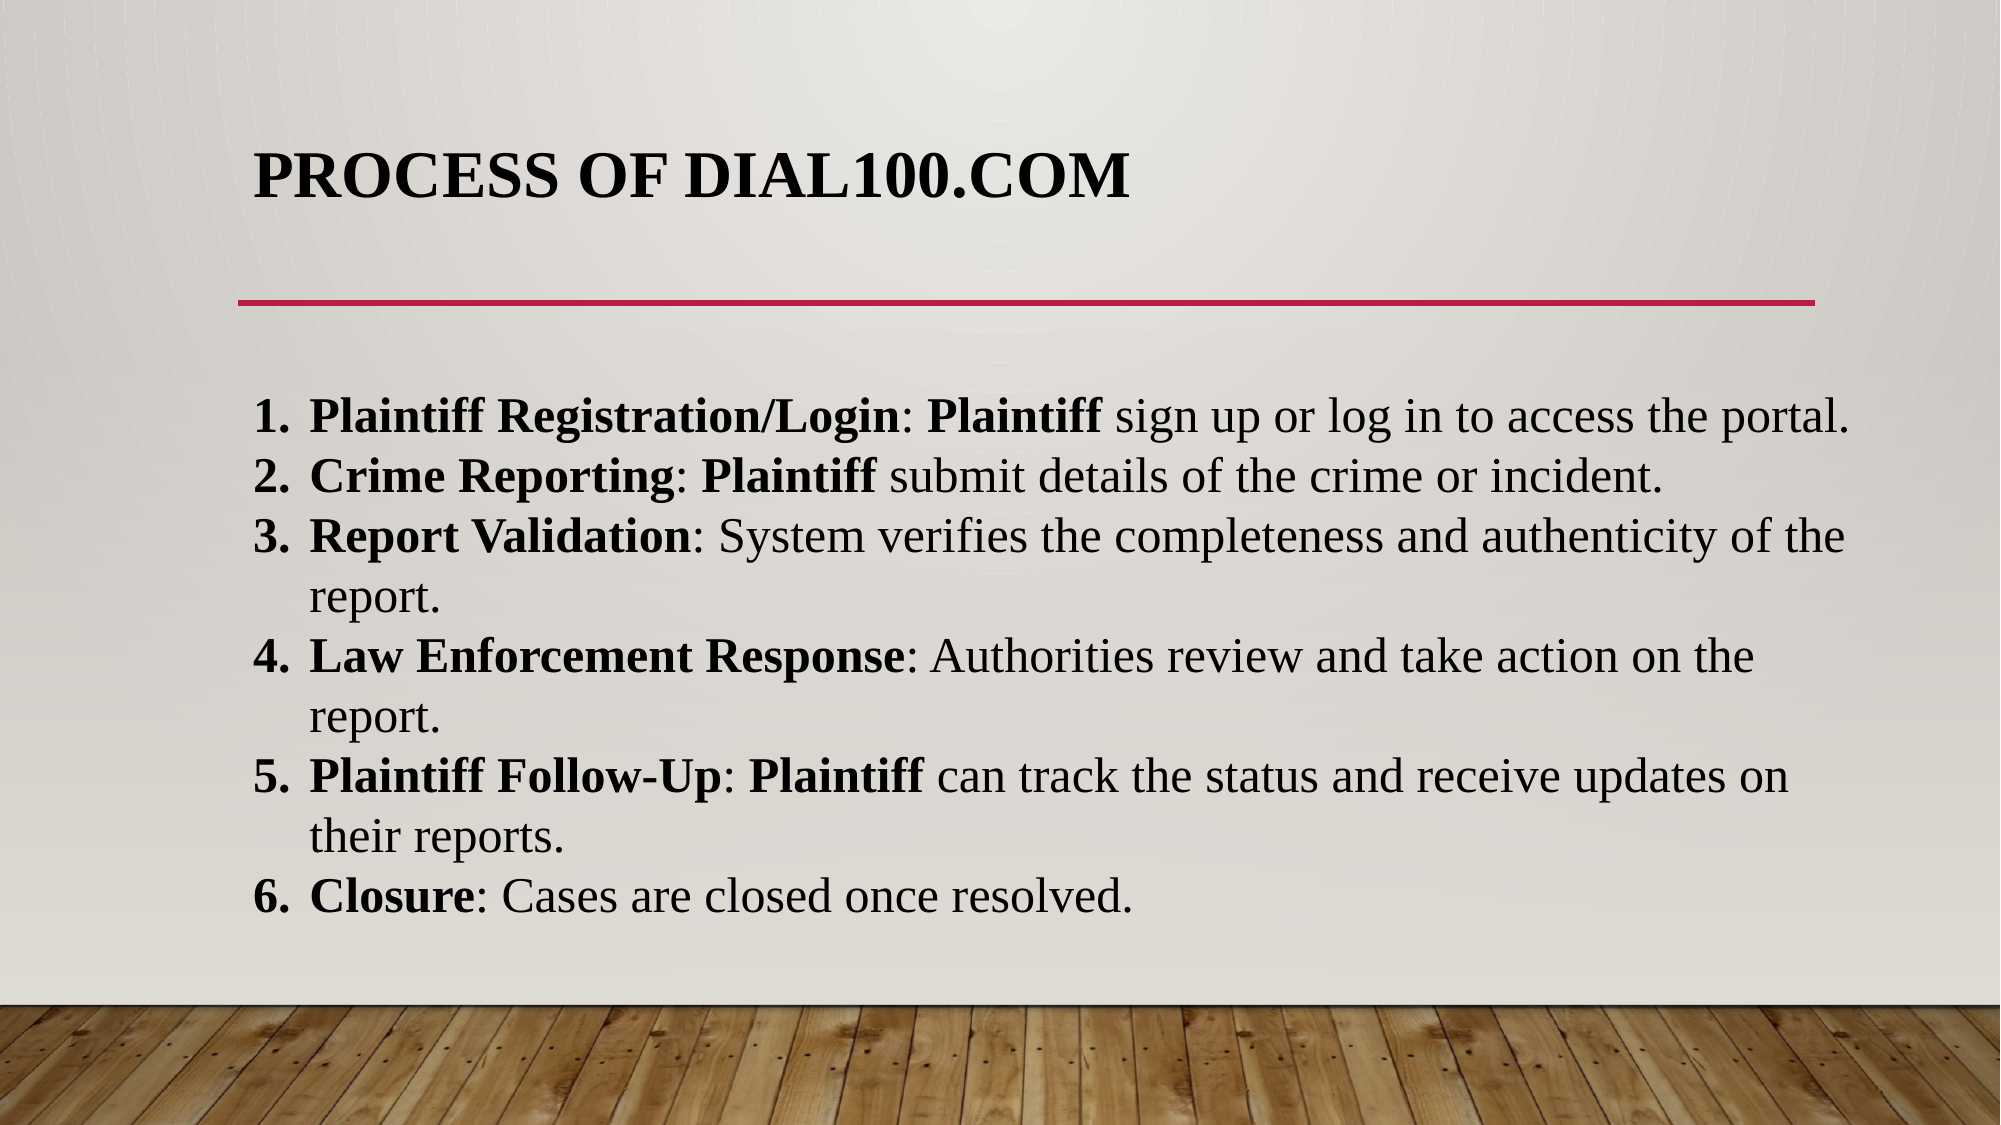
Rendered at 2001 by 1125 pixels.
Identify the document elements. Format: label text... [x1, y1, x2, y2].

list Plaintiff Registration/Login: Plaintiff sign up or log in to access the portal. Crime Reporting: Plaintiff submit details of the crime or incident. Report Validation: System verifies the completeness and authenticity of the report. Law Enforcement Response: Authorities review and take action on the report. Plaintiff Follow-Up: Plaintiff can track the status and receive updates on their reports. Closure: Cases are closed once resolved. [238, 325, 1894, 979]
picture [0, 1005, 2000, 1125]
title Process Of dial100.com [238, 131, 1814, 305]
